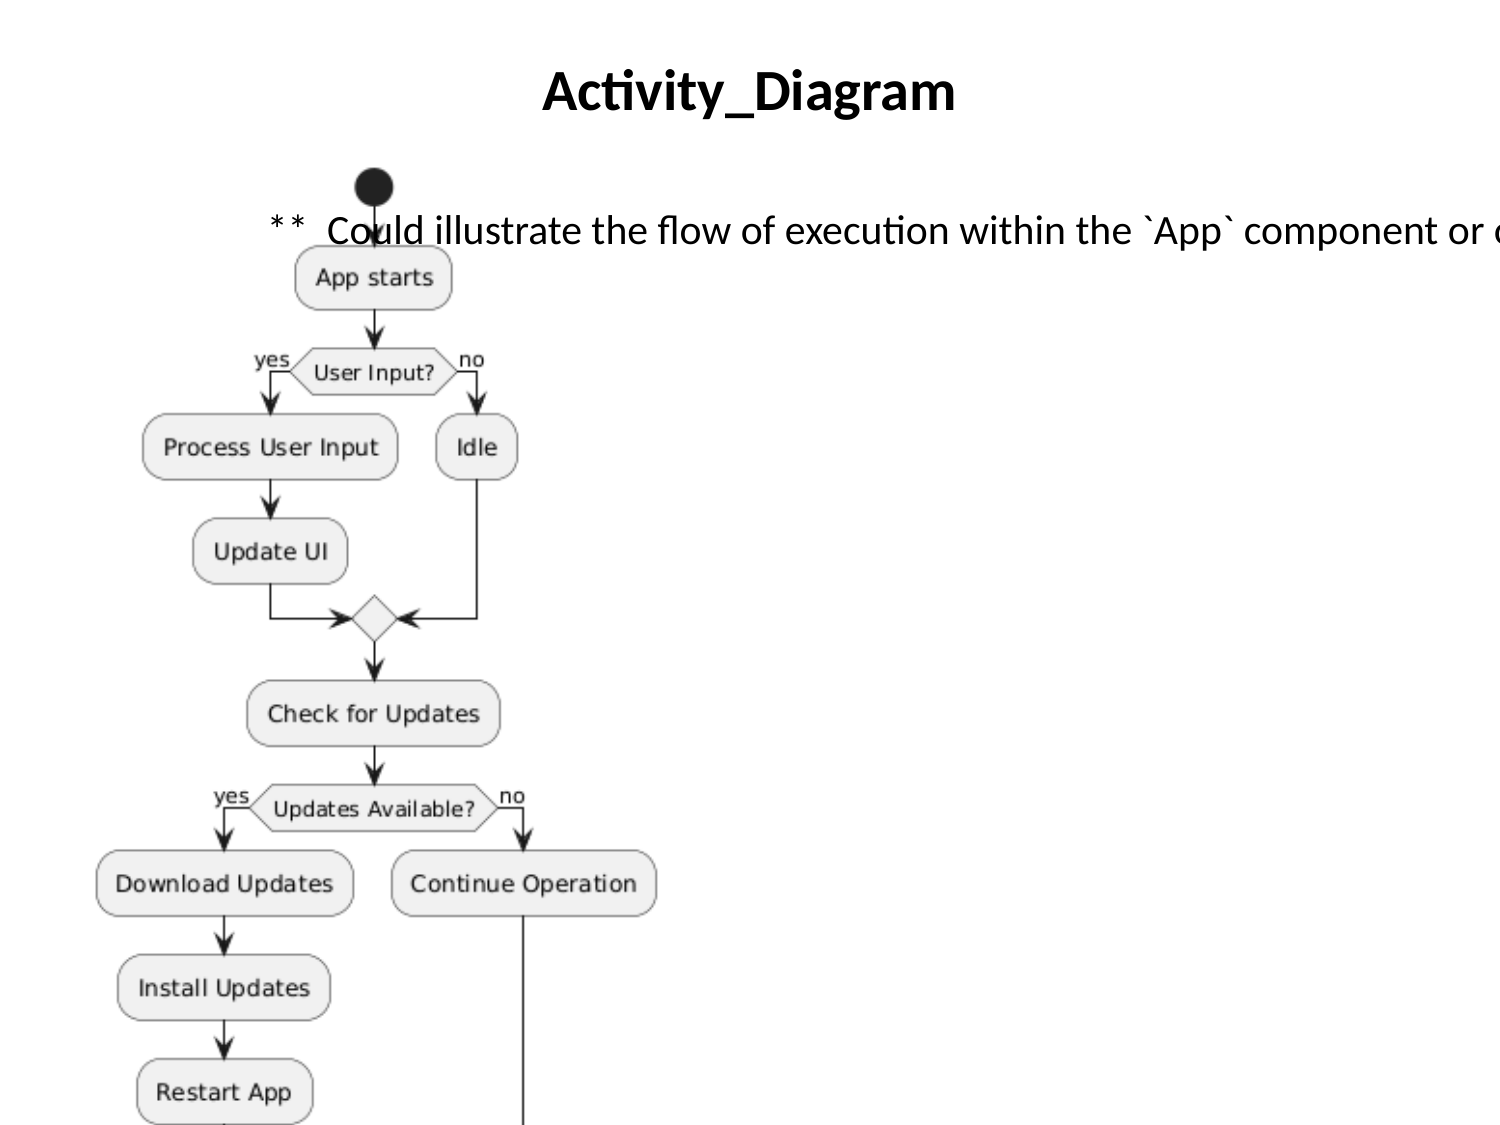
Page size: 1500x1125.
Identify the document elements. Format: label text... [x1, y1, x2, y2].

text_box Activity_Diagram [527, 45, 973, 130]
text_box ** Could illustrate the flow of execution within the `App` component or other key functions. [677, 149, 1500, 260]
picture [74, 149, 676, 1125]
